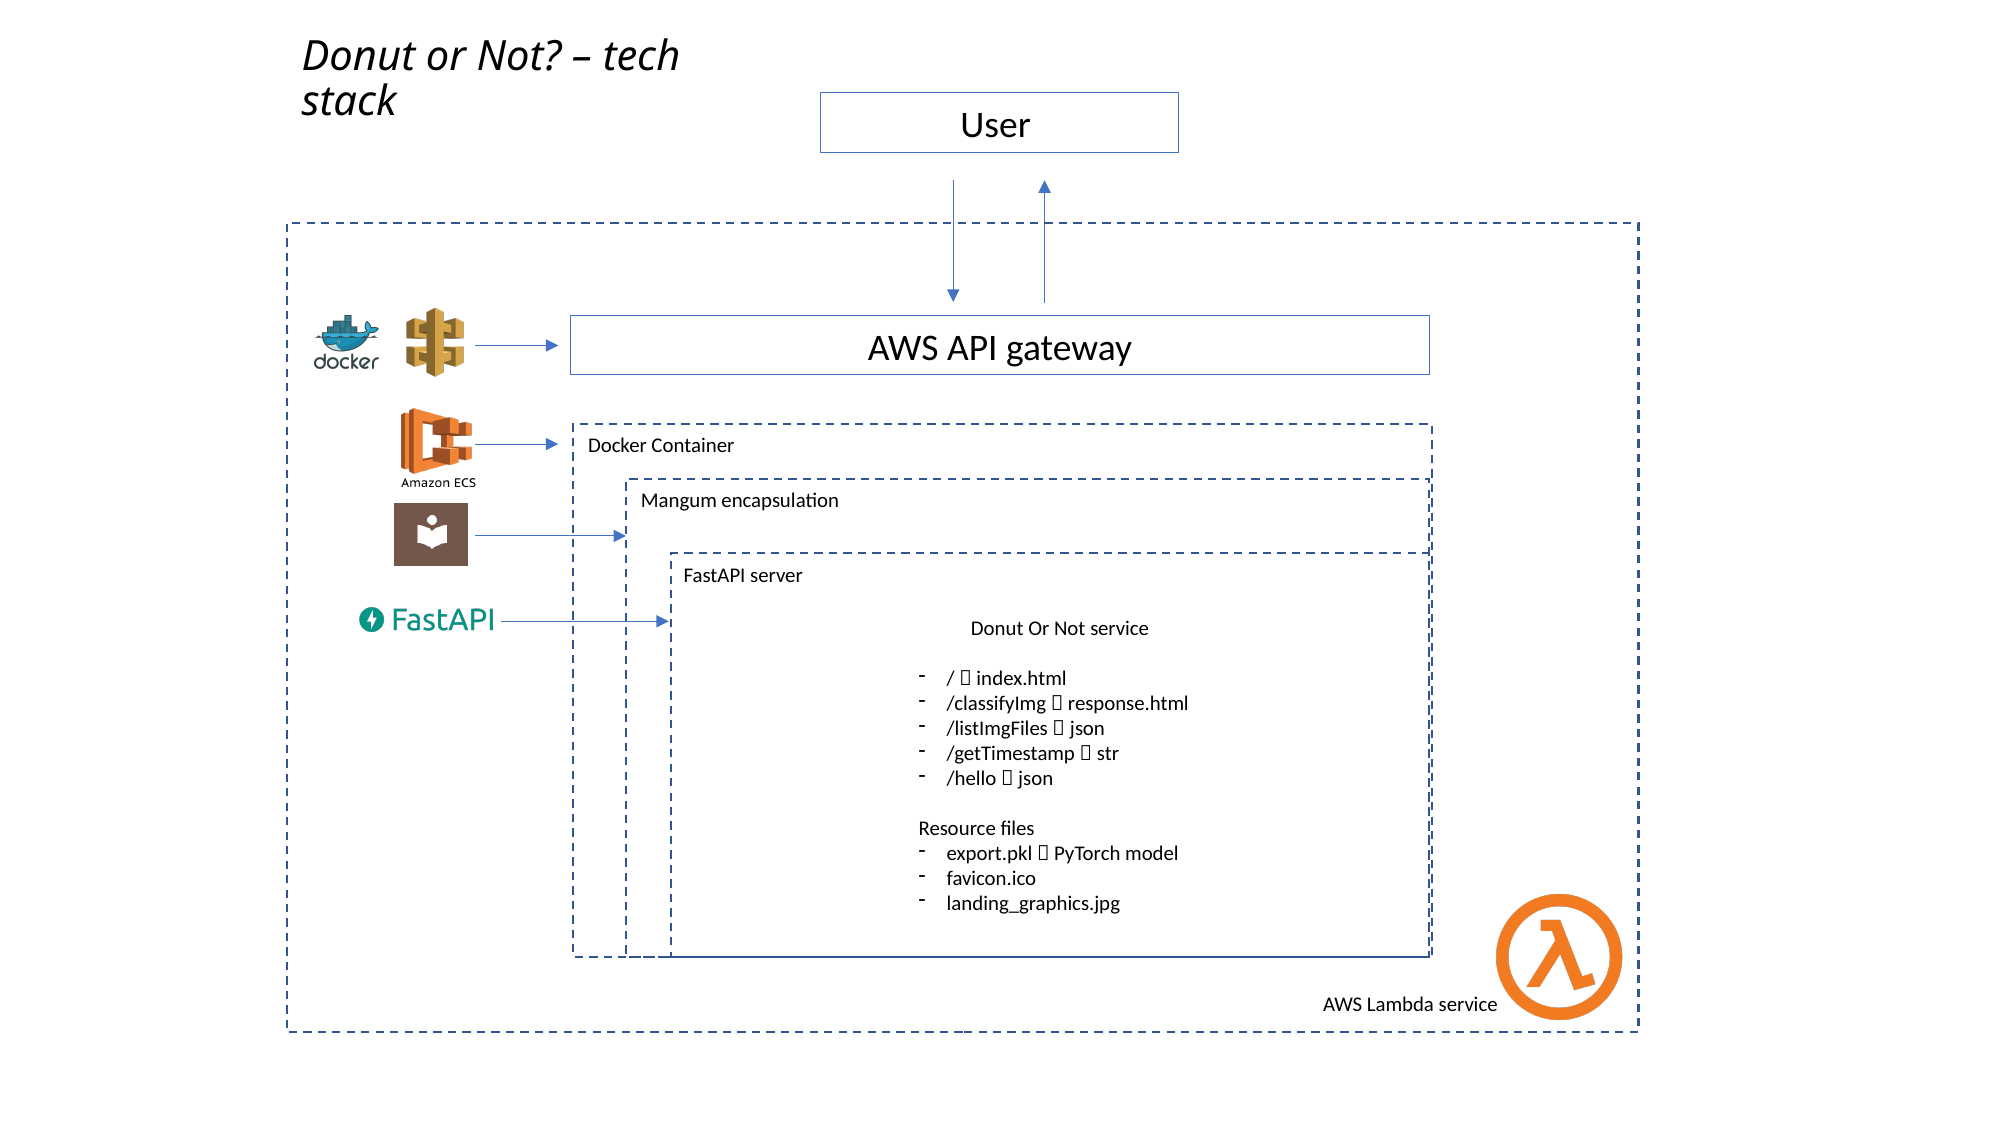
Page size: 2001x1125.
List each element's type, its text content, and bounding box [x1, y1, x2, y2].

text_box User [820, 92, 1179, 153]
picture [339, 588, 513, 651]
picture [394, 503, 468, 566]
text_box AWS Lambda service [1308, 983, 1492, 1024]
picture [401, 408, 476, 490]
picture [314, 315, 379, 369]
picture [1492, 890, 1626, 1024]
list Donut or Not? – tech stack [286, 26, 788, 133]
text_box [286, 222, 1640, 1033]
picture [394, 301, 476, 384]
